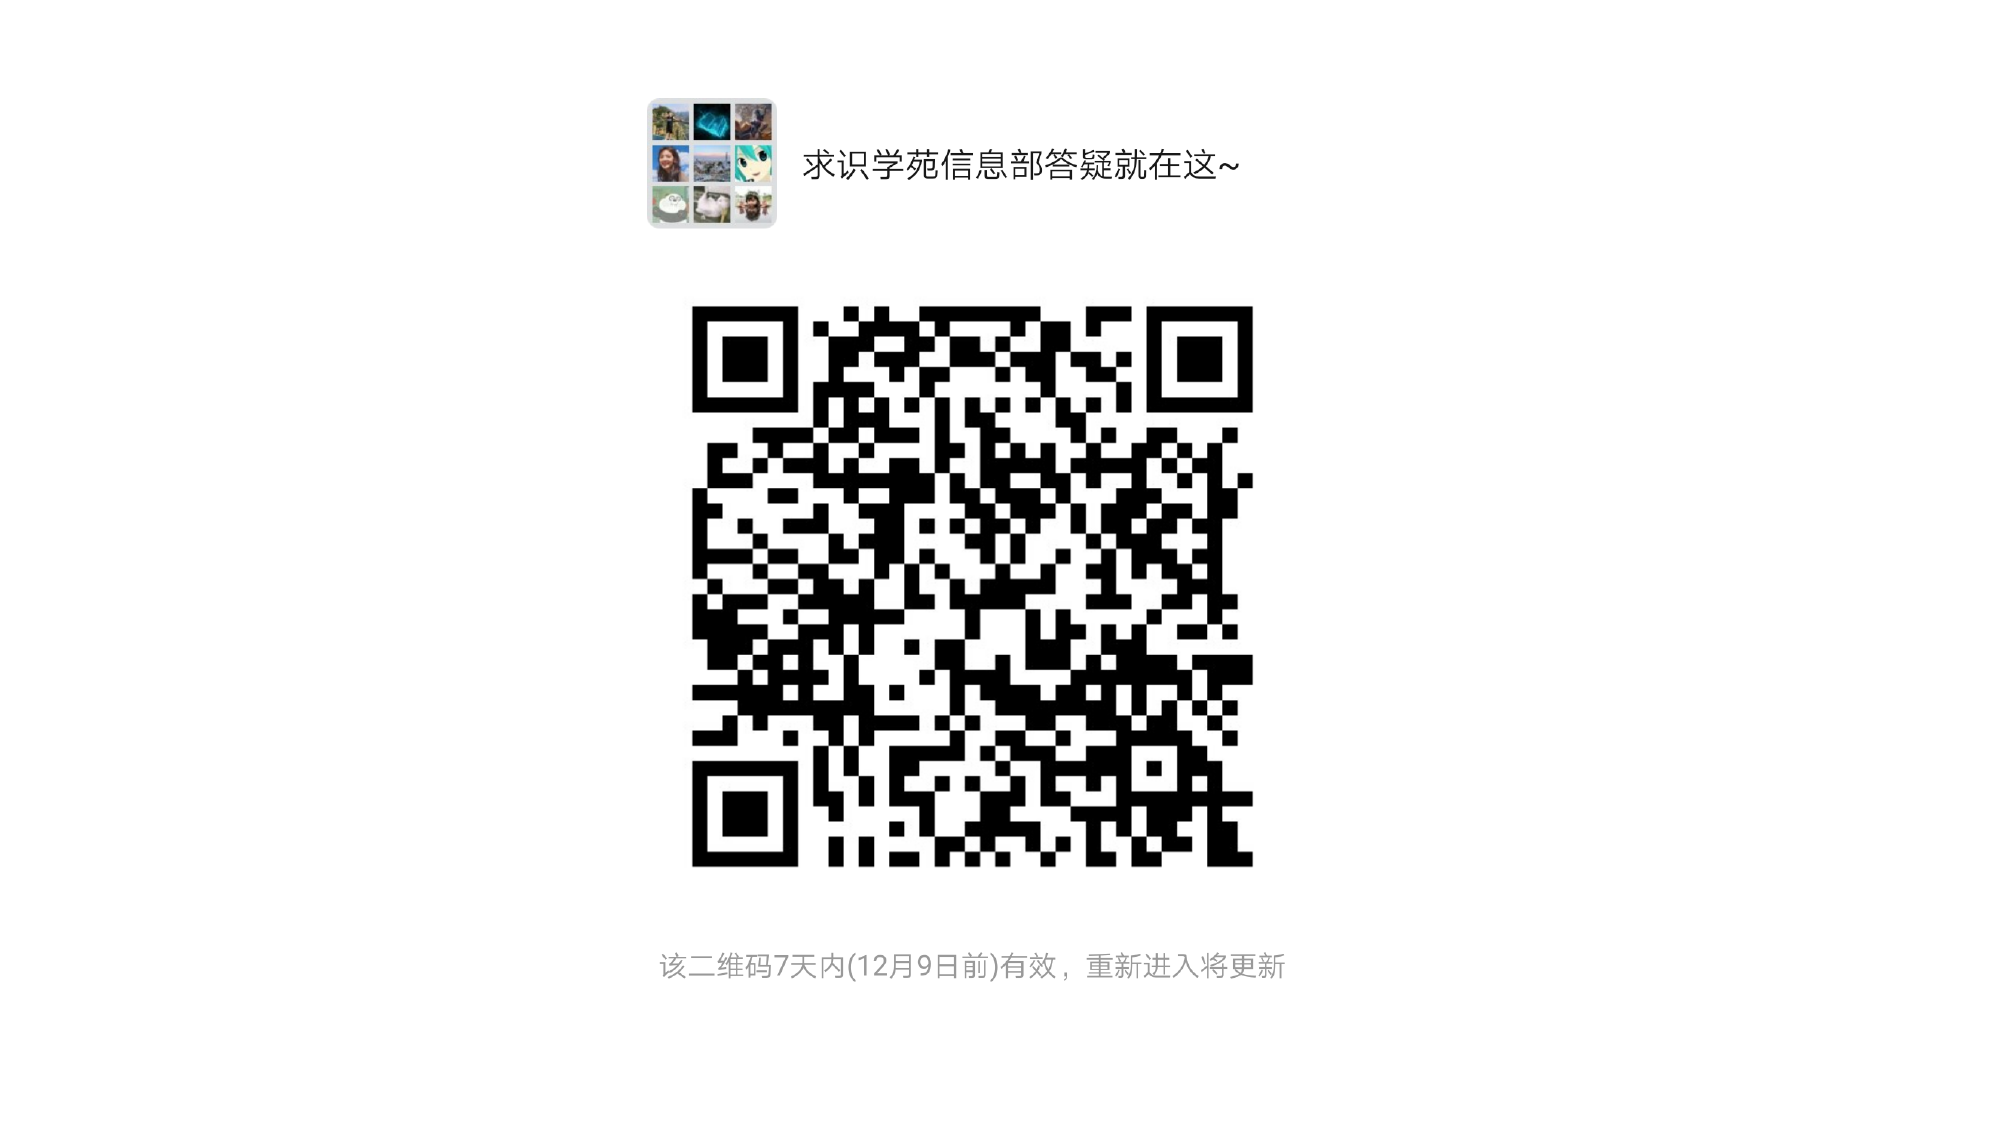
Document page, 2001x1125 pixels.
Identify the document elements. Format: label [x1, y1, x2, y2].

picture [625, 79, 1321, 988]
